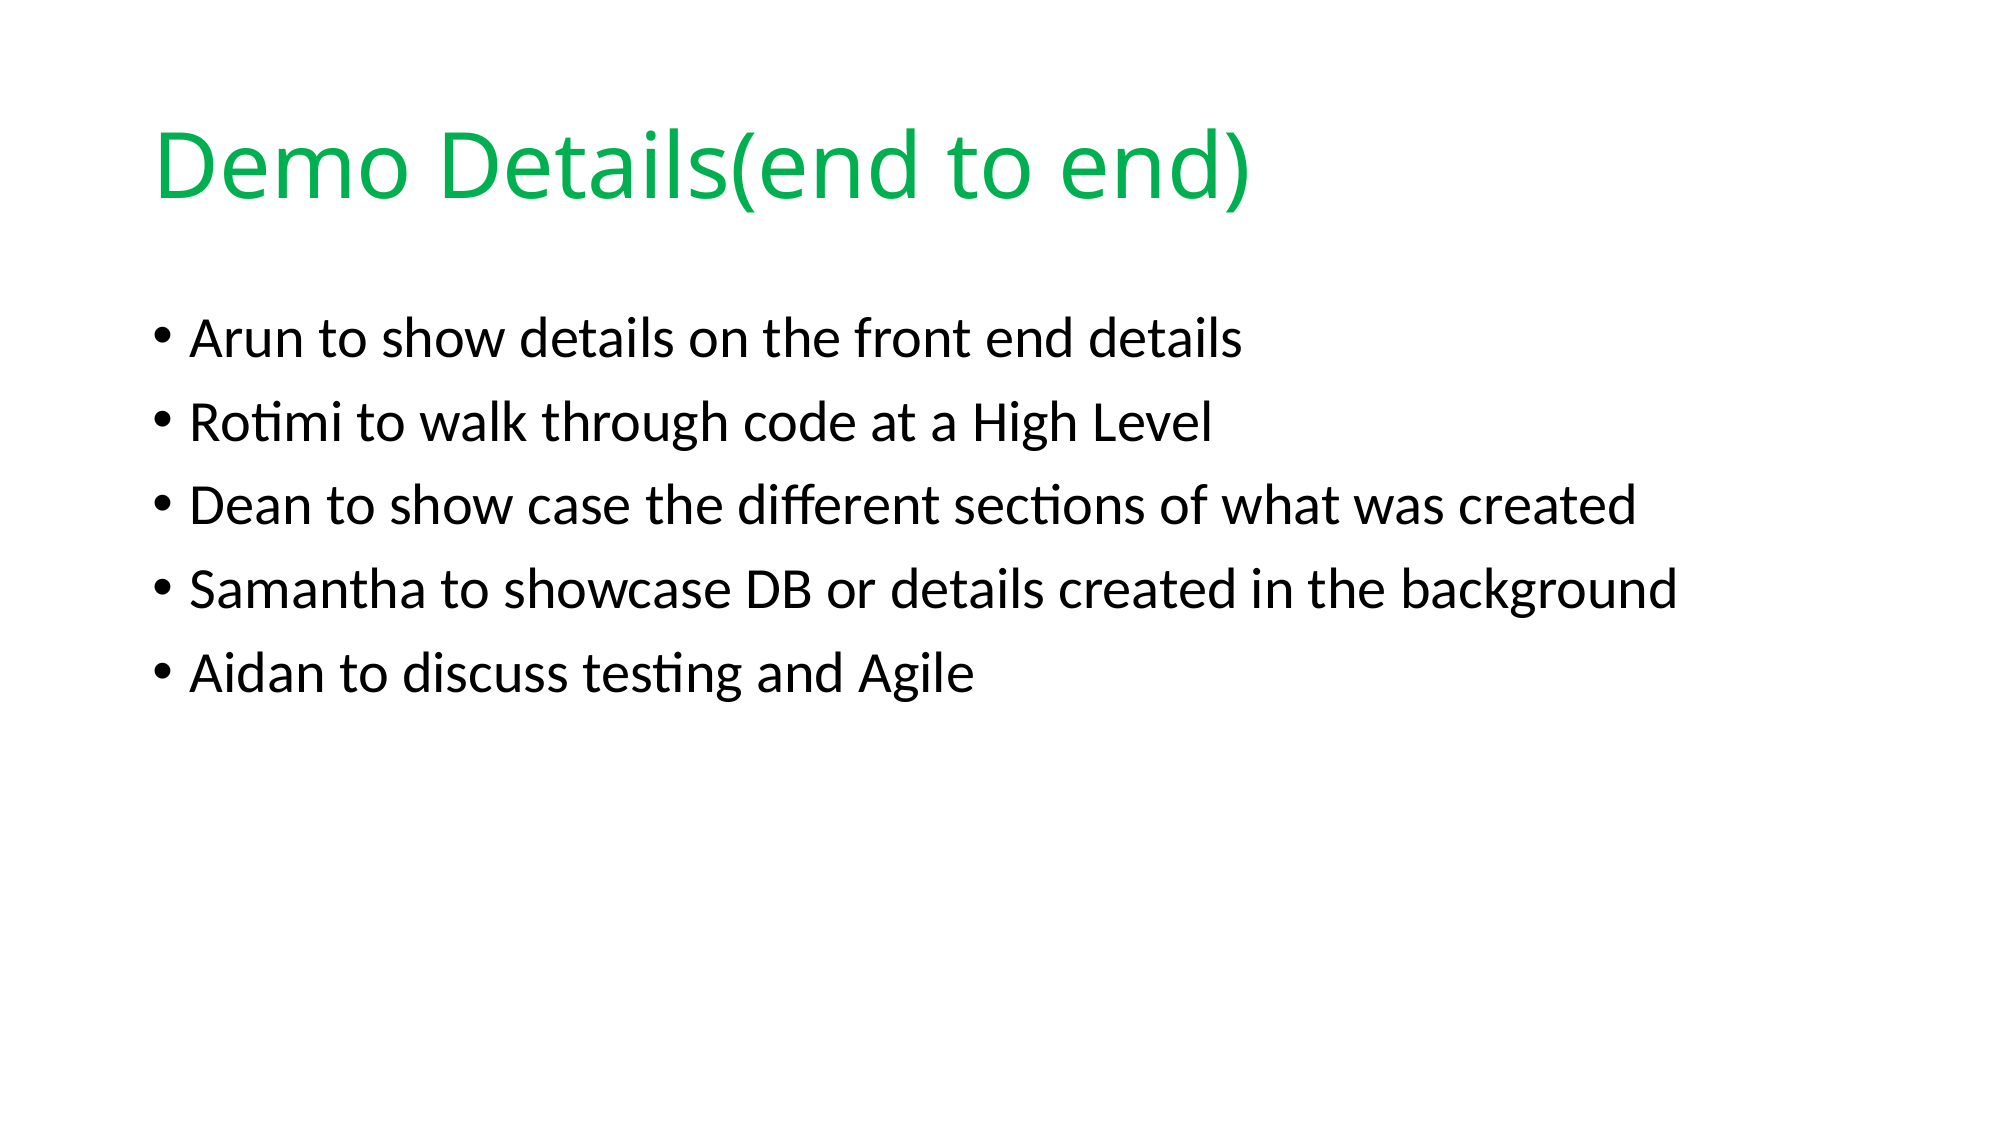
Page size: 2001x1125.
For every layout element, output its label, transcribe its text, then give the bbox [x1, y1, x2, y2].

list Arun to show details on the front end details Rotimi to walk through code at a High Level Dean to show case the different sections of what was created Samantha to showcase DB or details created in the background Aidan to discuss testing and Agile [137, 299, 1863, 1014]
title Demo Details(end to end) [137, 59, 1863, 278]
